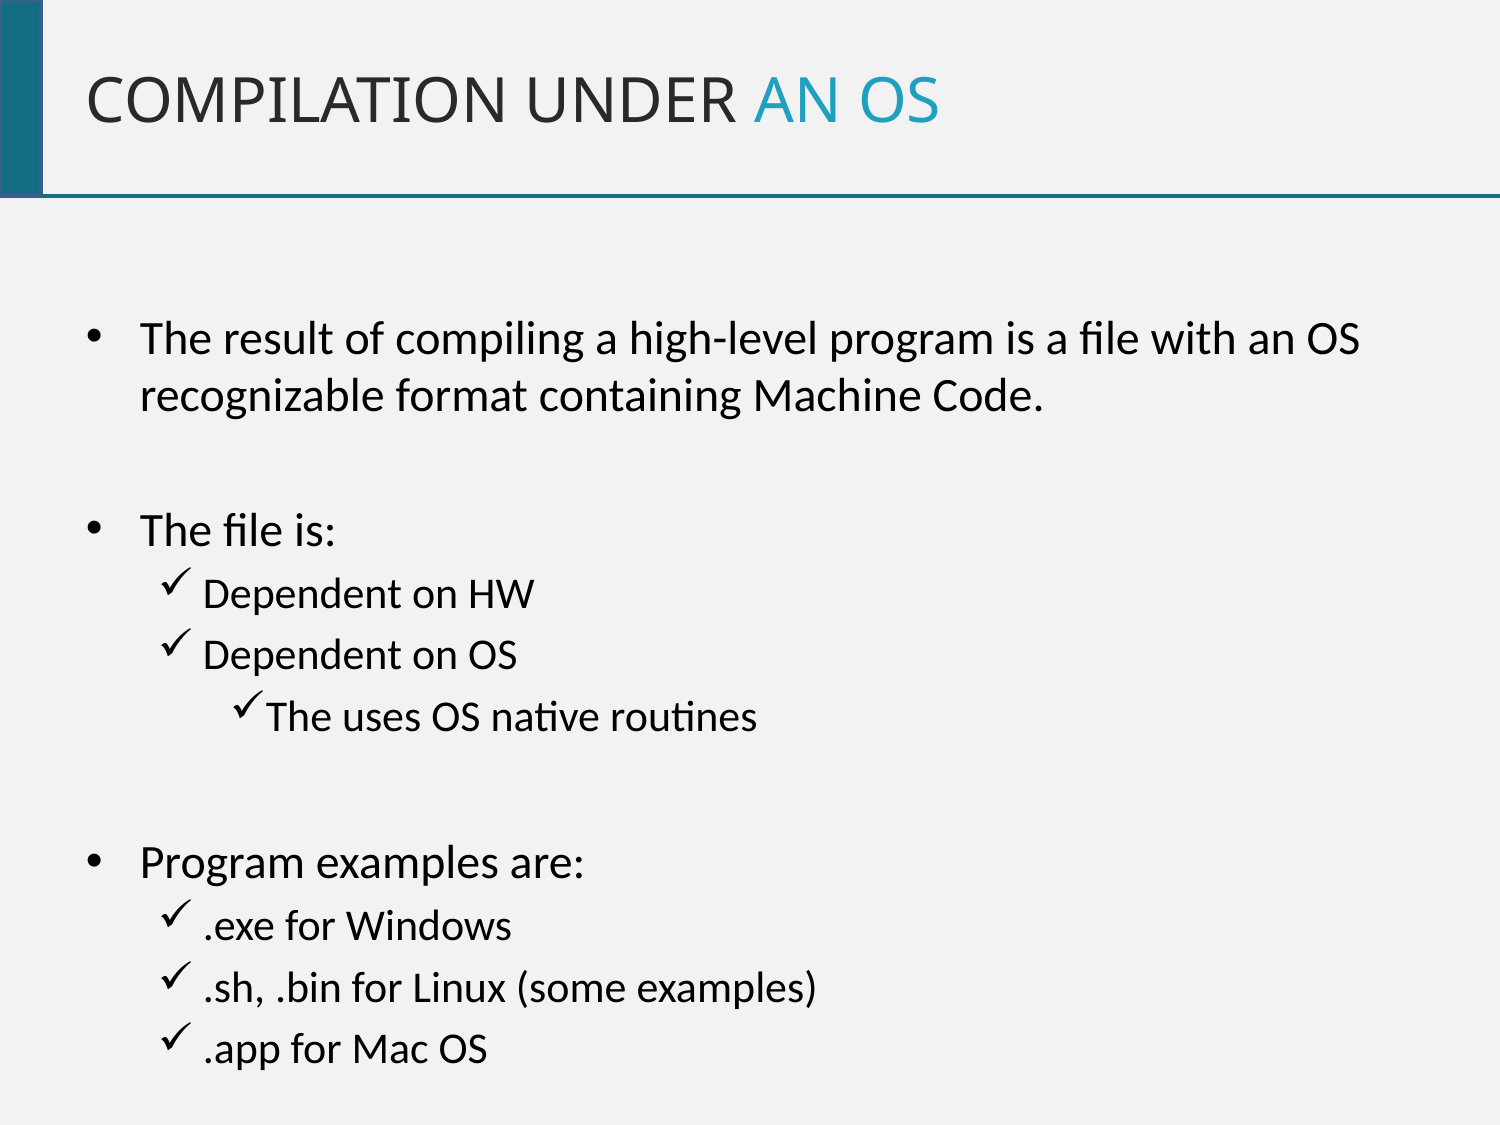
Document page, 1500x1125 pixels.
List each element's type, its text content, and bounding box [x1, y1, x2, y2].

list The result of compiling a high-level program is a file with an OS recognizable format containing Machine Code. The file is: Dependent on HW Dependent on OS The uses OS native routines Program examples are: .exe for Windows .sh, .bin for Linux (some examples) .app for Mac OS [70, 231, 1430, 1088]
text_box [0, 0, 43, 198]
text_box Compilation under an os [70, 0, 1294, 195]
